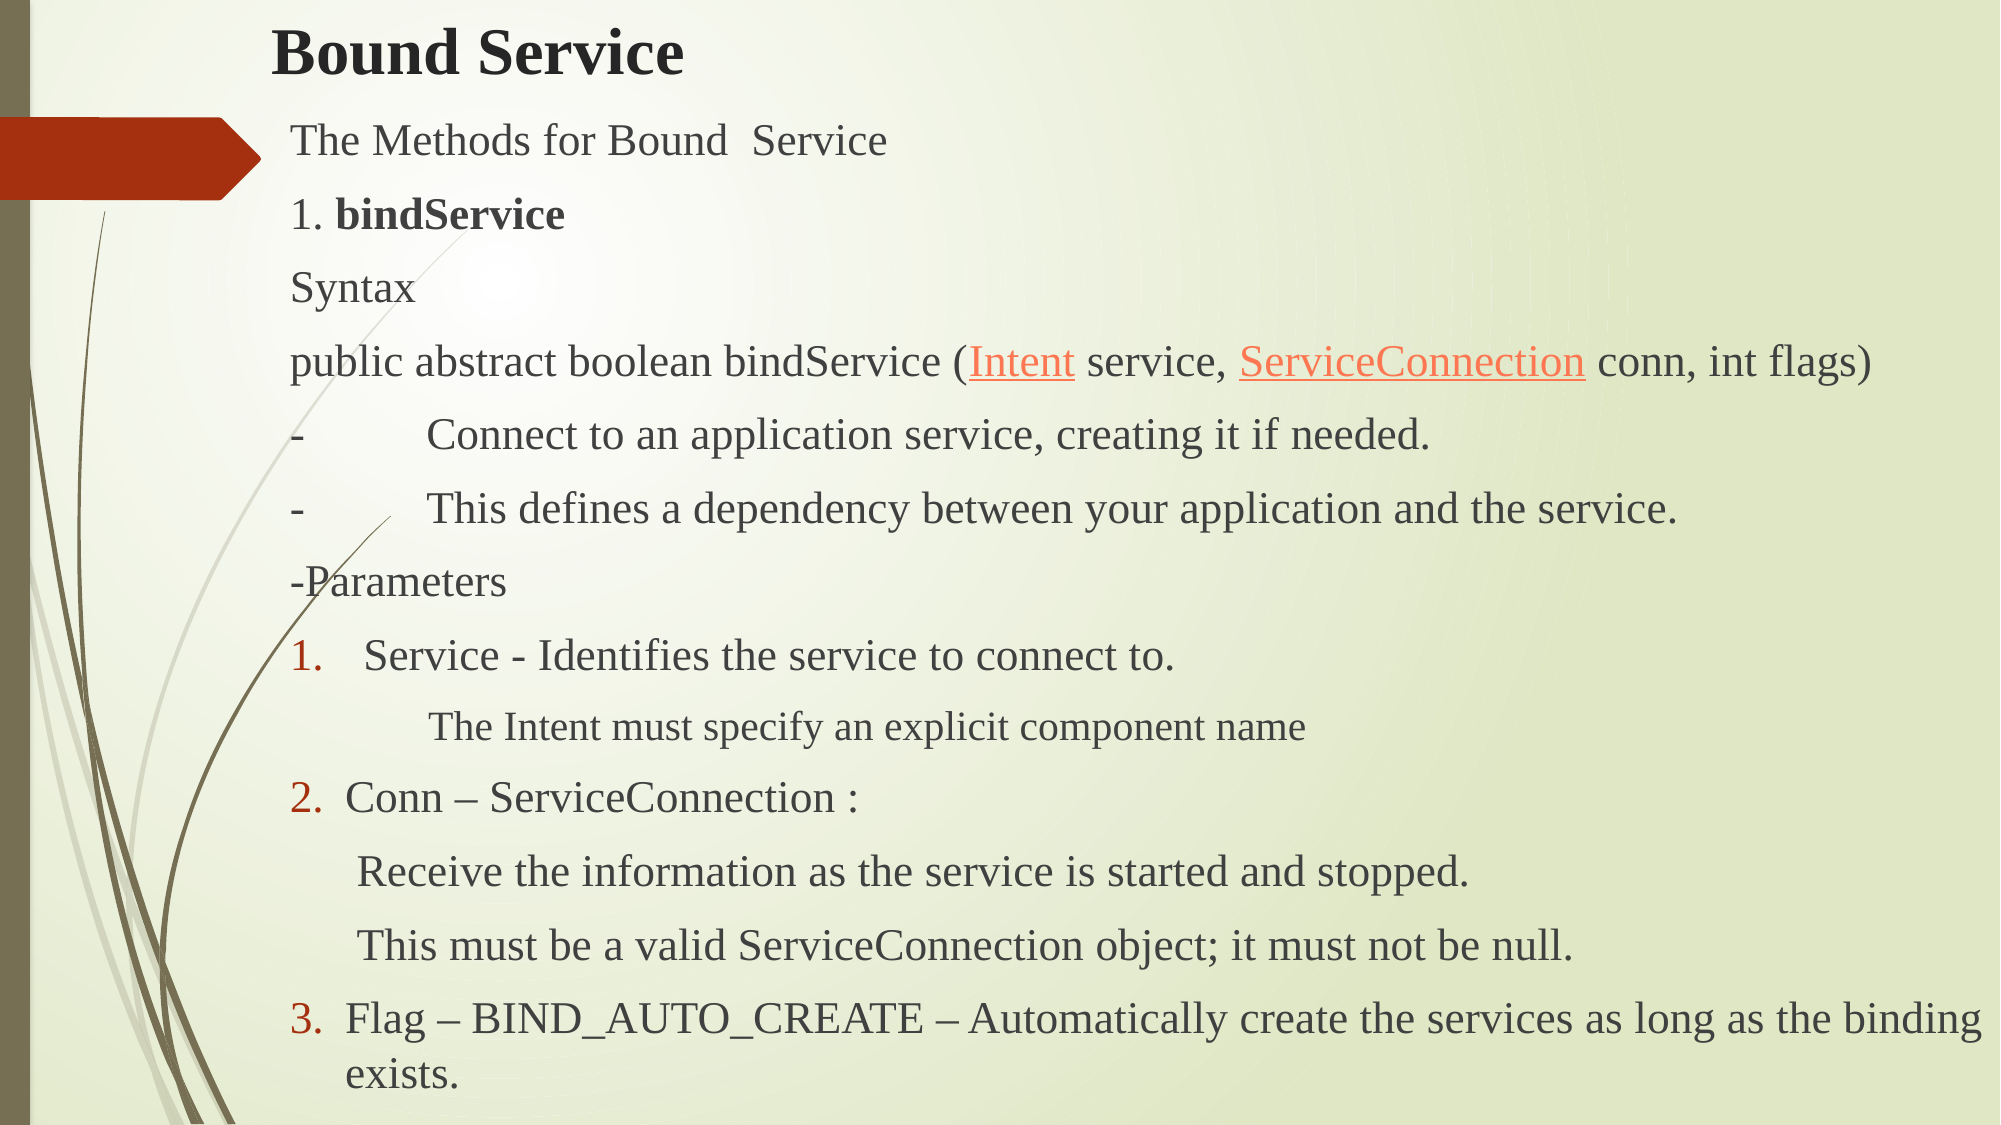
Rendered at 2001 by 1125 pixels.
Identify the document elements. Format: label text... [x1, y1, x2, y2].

title Bound Service [256, 0, 1719, 98]
list The Methods for Bound Service 1. bindService Syntax public abstract boolean bindService (Intent service, ServiceConnection conn, int flags) - Connect to an application service, creating it if needed. - This defines a dependency between your application and the service. -Parameters Service - Identifies the service to connect to. The Intent must specify an explicit component name Conn – ServiceConnection : Receive the information as the service is started and stopped. This must be a valid ServiceConnection object; it must not be null. Flag – BIND_AUTO_CREATE – Automatically create the services as long as the binding exists. [274, 102, 2000, 1125]
